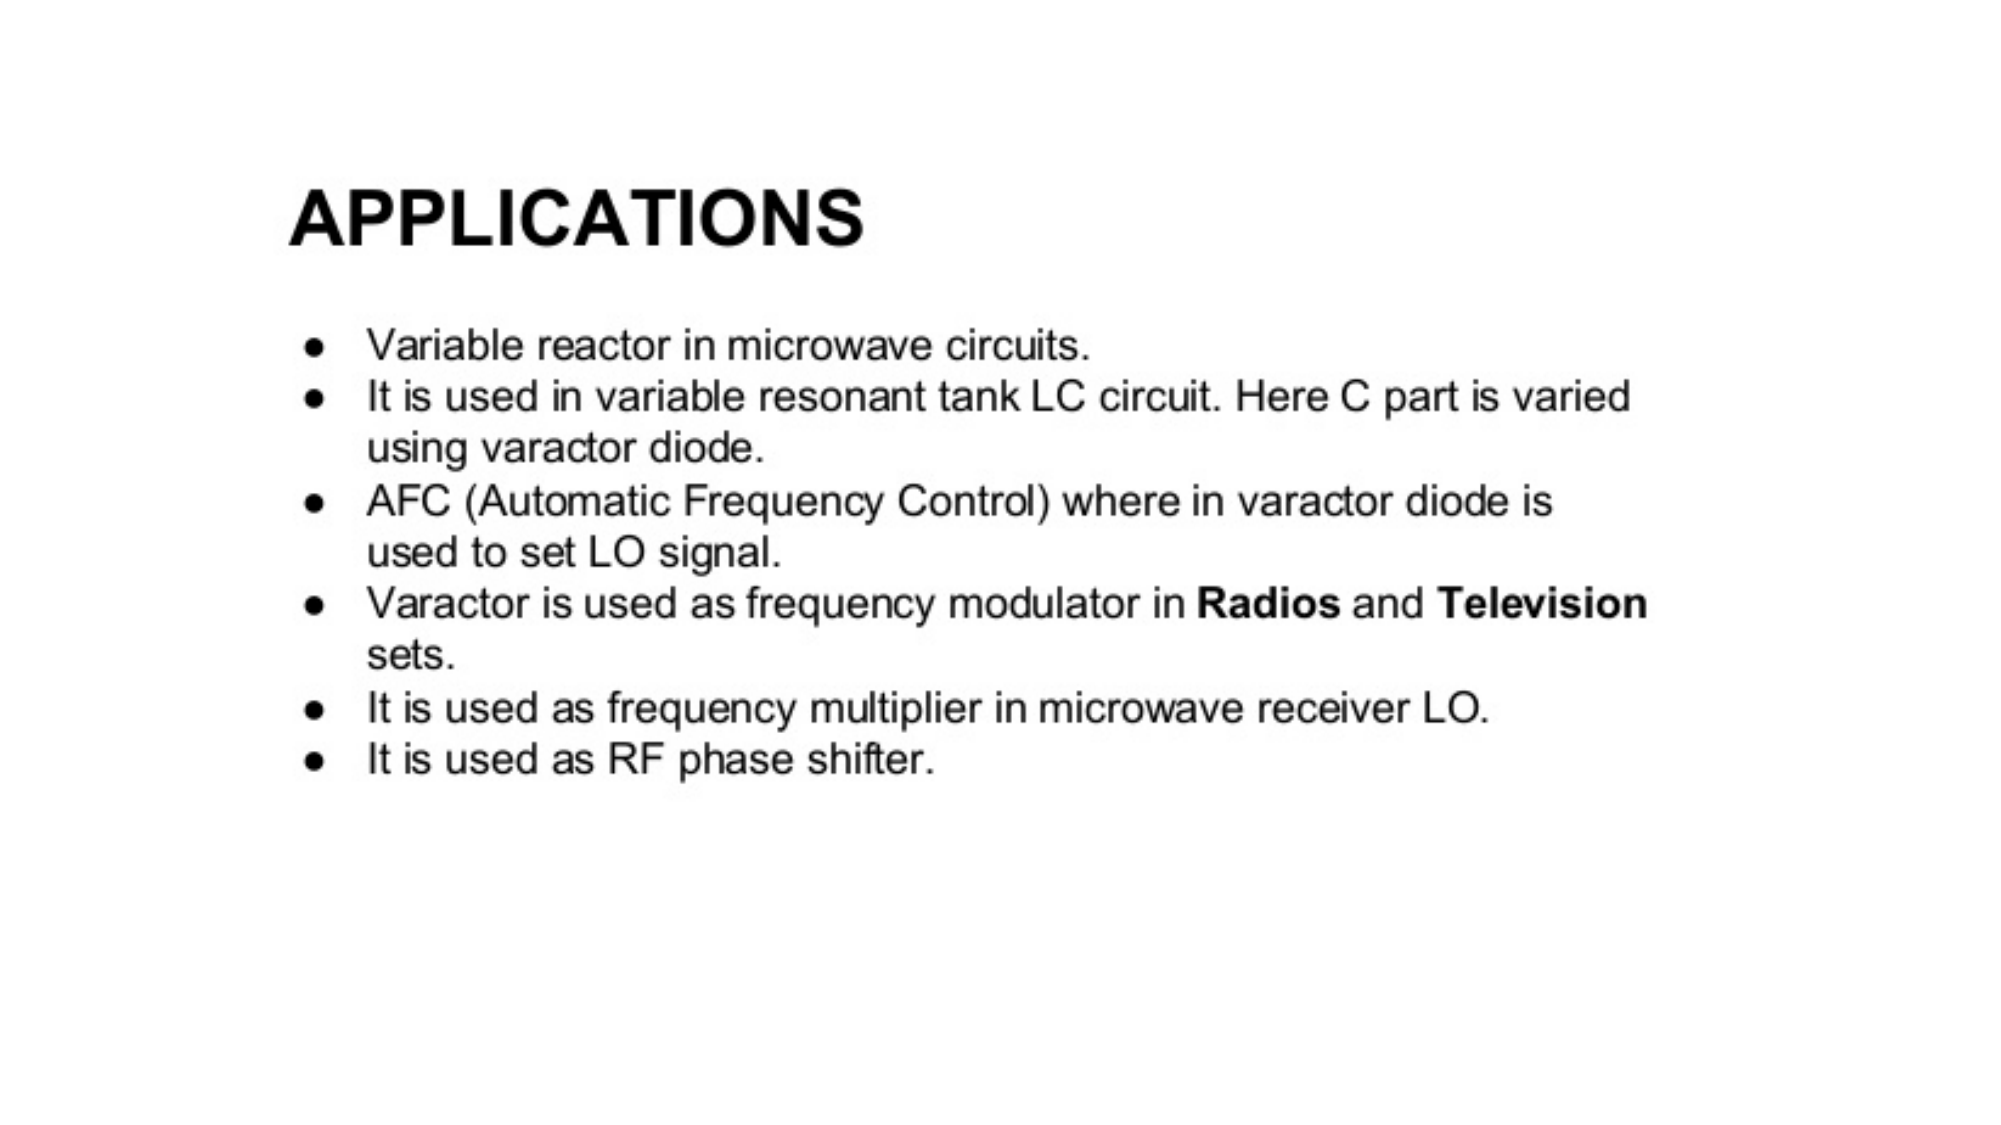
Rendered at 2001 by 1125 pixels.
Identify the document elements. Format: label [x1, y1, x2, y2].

list [197, 100, 1749, 974]
